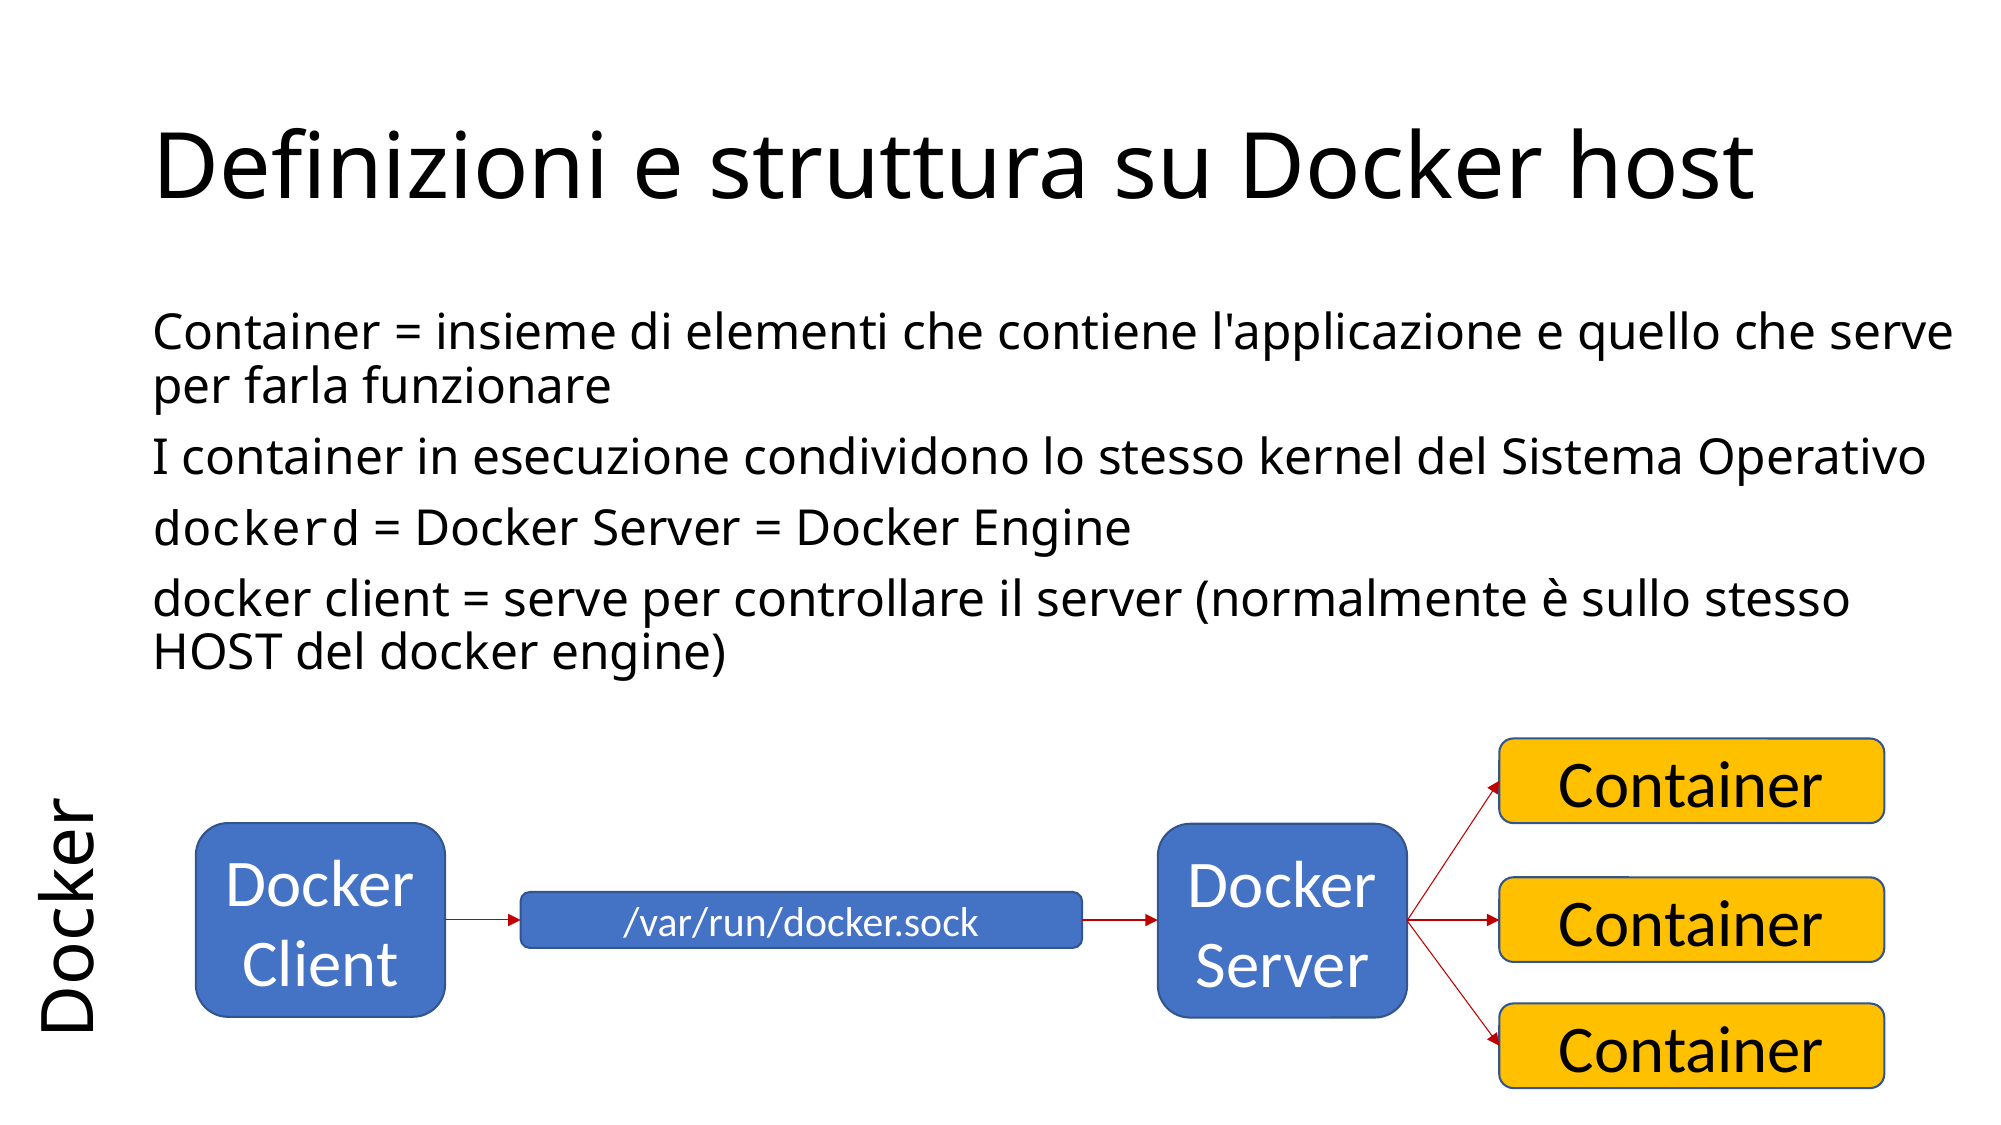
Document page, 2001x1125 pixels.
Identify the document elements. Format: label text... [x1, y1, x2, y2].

text_box Docker [15, 79, 125, 1046]
text_box Docker Server [1156, 822, 1407, 1019]
text_box Container [1498, 1002, 1886, 1090]
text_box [1407, 920, 1500, 1046]
text_box Container [1500, 876, 1886, 963]
text_box Docker Client [194, 822, 447, 1018]
title Definizioni e struttura su Docker host [137, 59, 1863, 278]
list Container = insieme di elementi che contiene l'applicazione e quello che serve per farla funzionare I container in esecuzione condividono lo stesso kernel del Sistema Operativo dockerd = Docker Server = Docker Engine docker client = serve per controllare il server (normalmente è sullo stesso HOST del docker engine) [137, 299, 1985, 727]
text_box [1407, 780, 1500, 920]
text_box Container [1498, 737, 1886, 825]
text_box /var/run/docker.sock [519, 890, 1084, 949]
